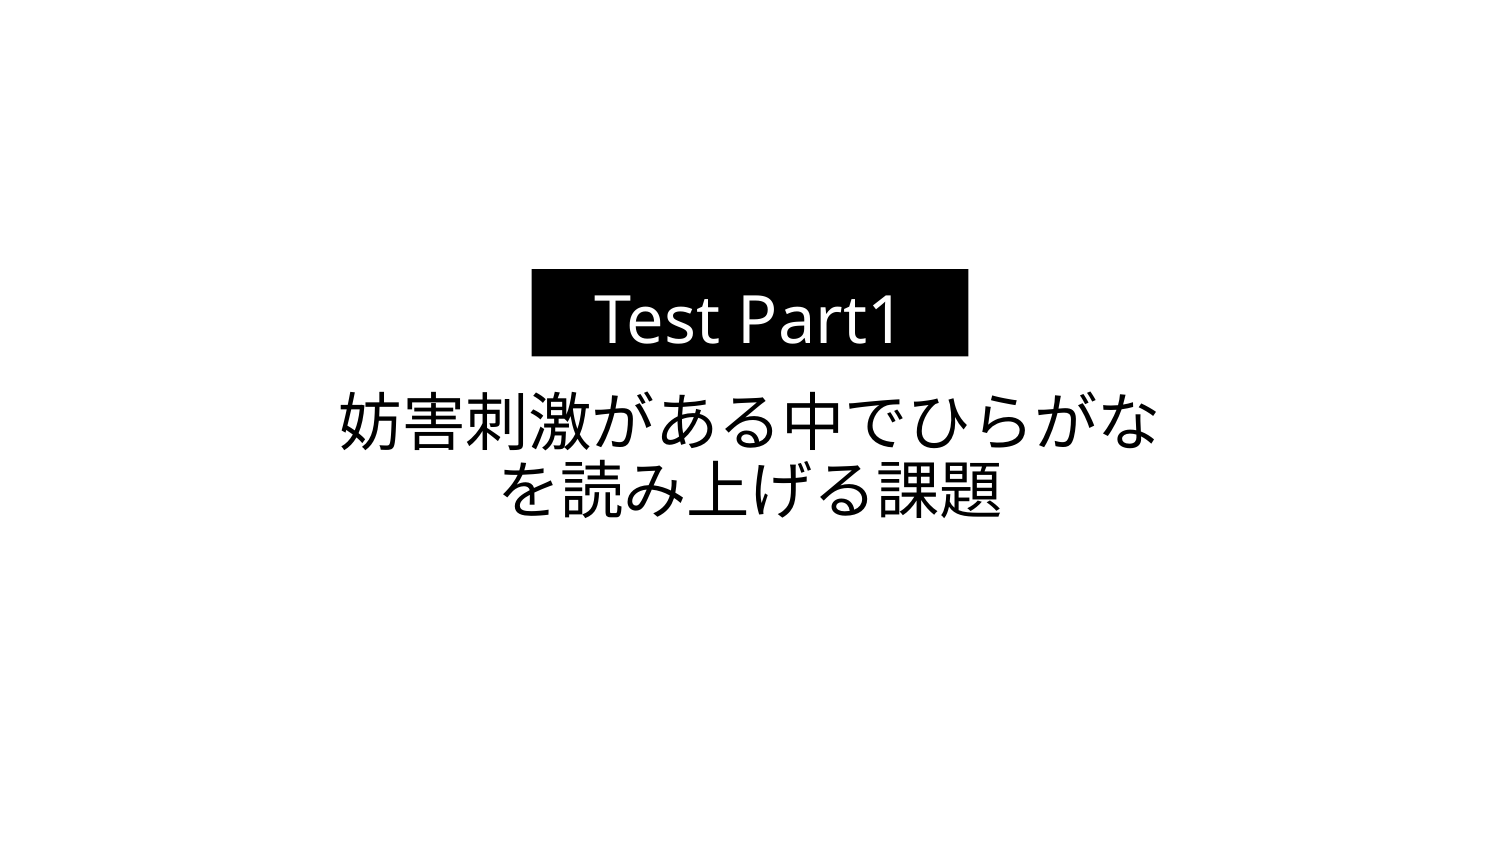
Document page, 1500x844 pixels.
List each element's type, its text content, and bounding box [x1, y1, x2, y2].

list 妨害刺激がある中でひらがなを読み上げる課題 [315, 383, 1185, 528]
text_box Test Part1 [531, 269, 969, 357]
